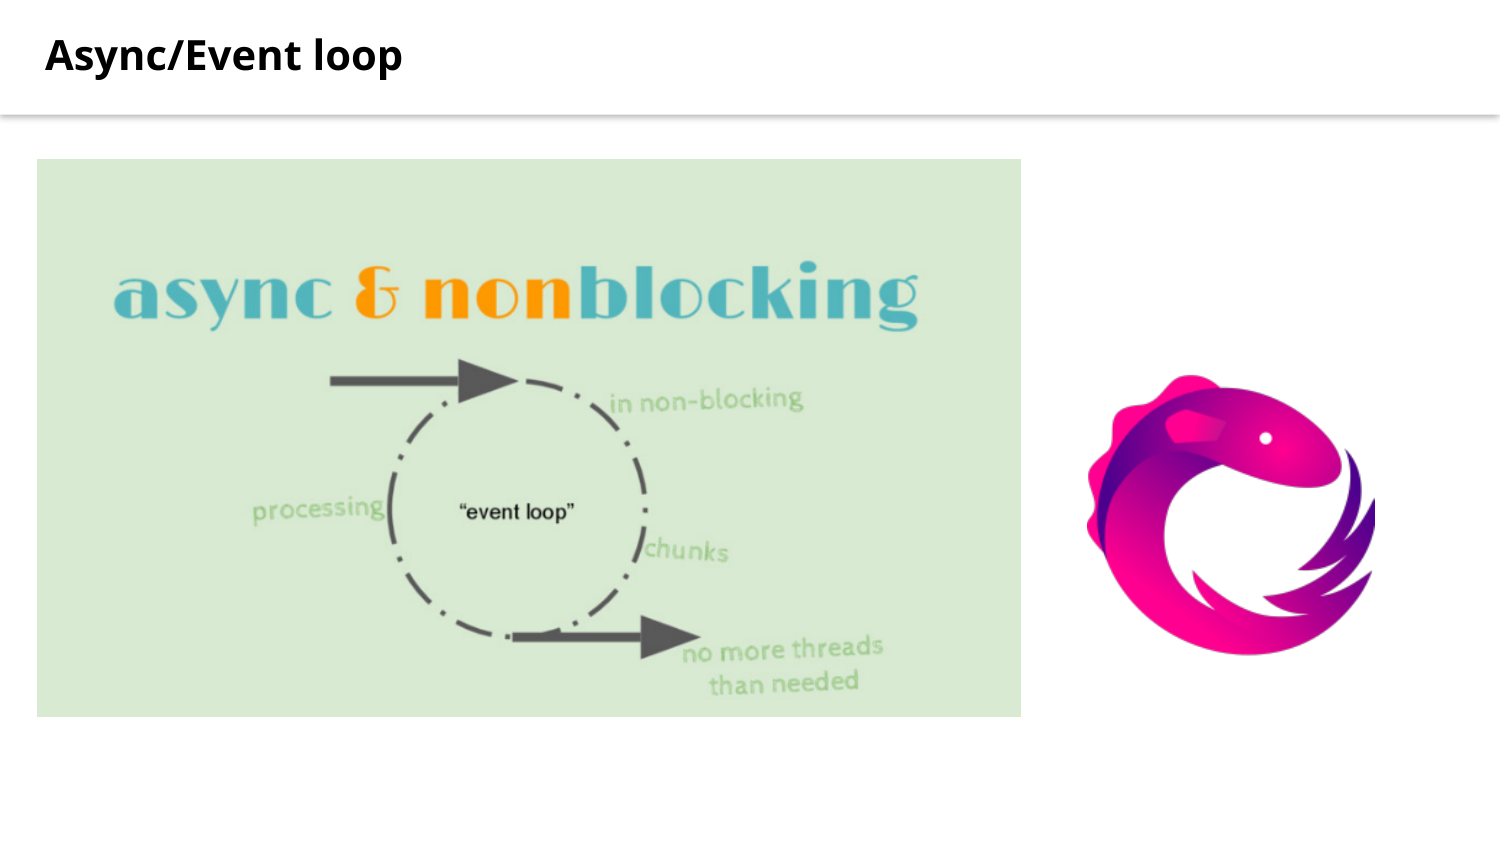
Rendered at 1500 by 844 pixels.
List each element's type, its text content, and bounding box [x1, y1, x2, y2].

picture [1087, 371, 1375, 660]
list Async/Event loop [0, 0, 1500, 115]
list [37, 159, 1021, 717]
